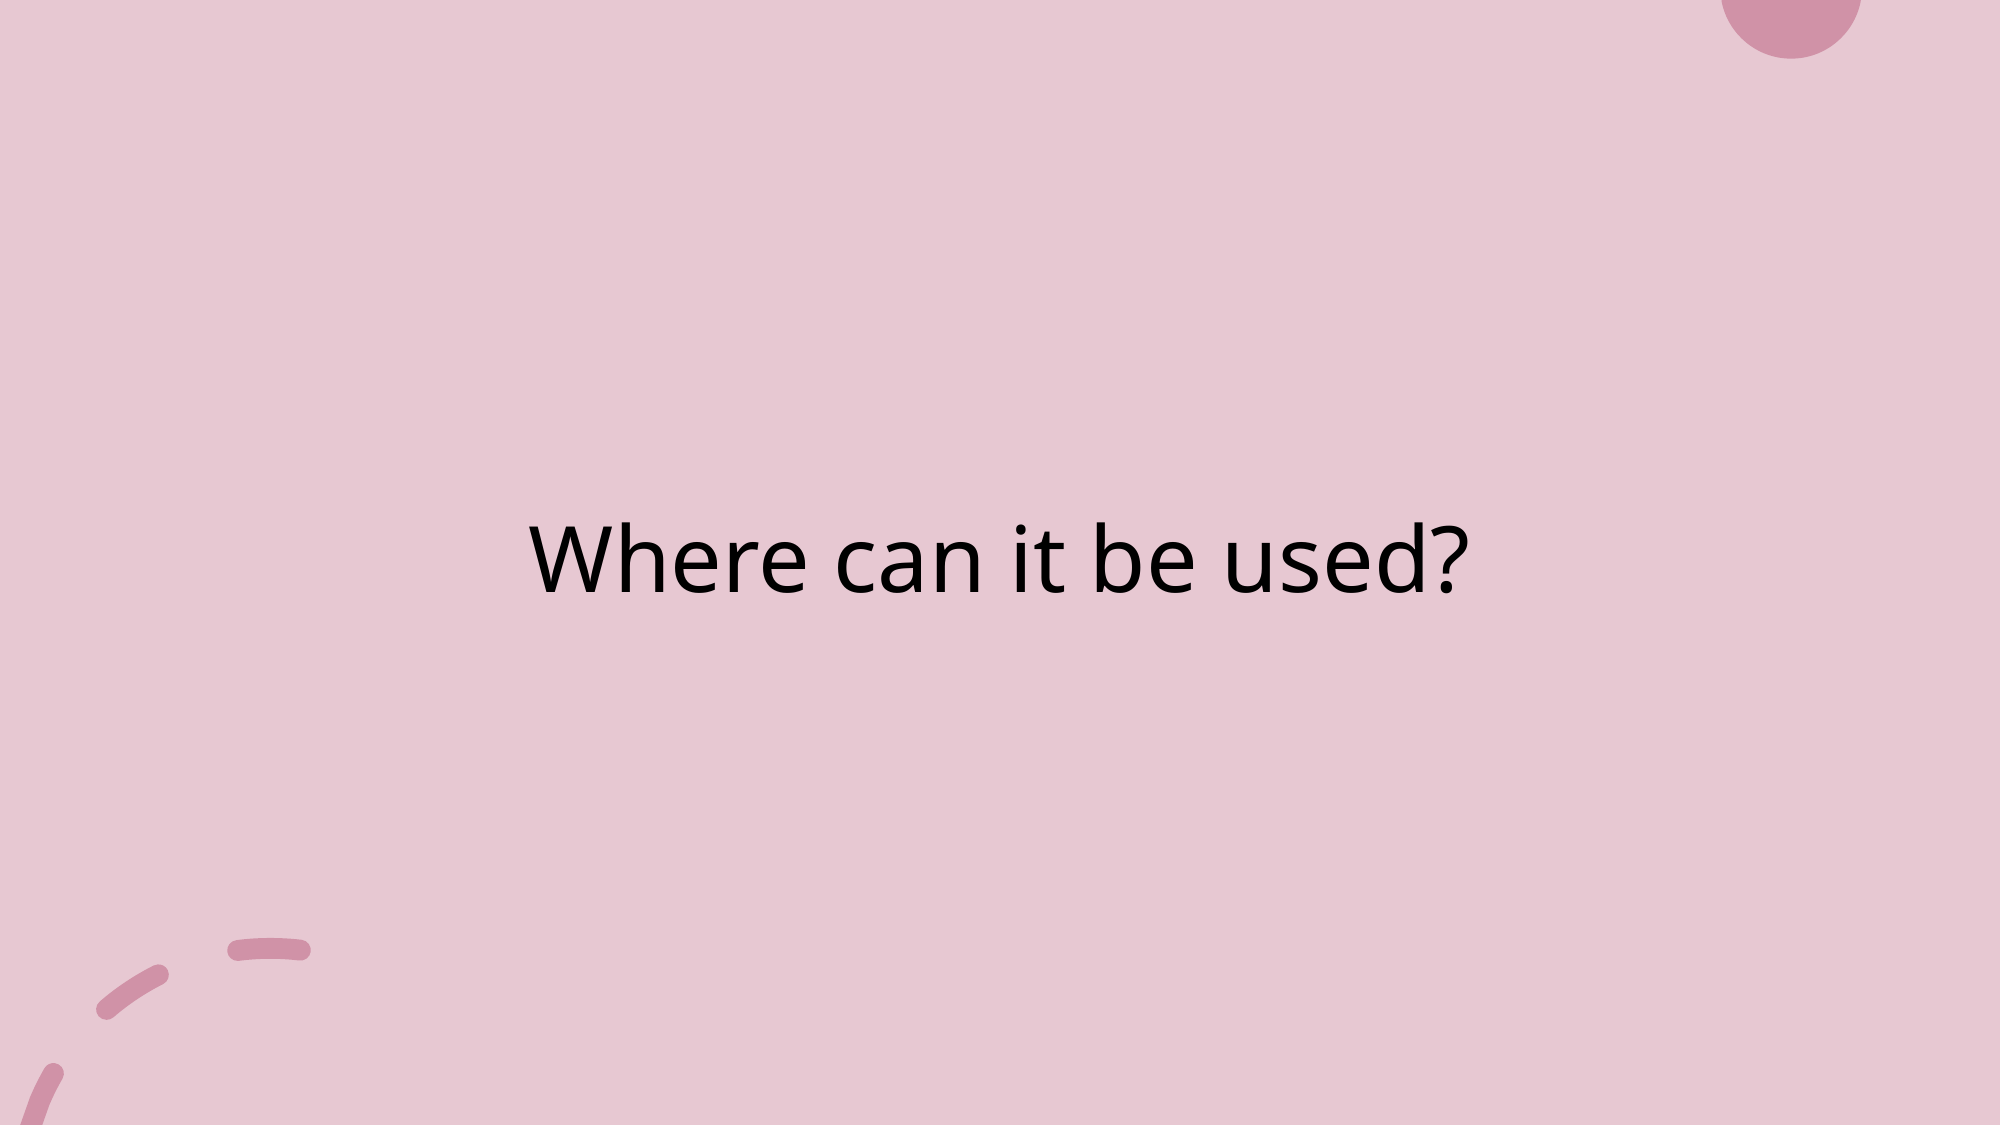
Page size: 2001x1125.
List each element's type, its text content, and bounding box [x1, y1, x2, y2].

title Where can it be used? [137, 453, 1863, 672]
